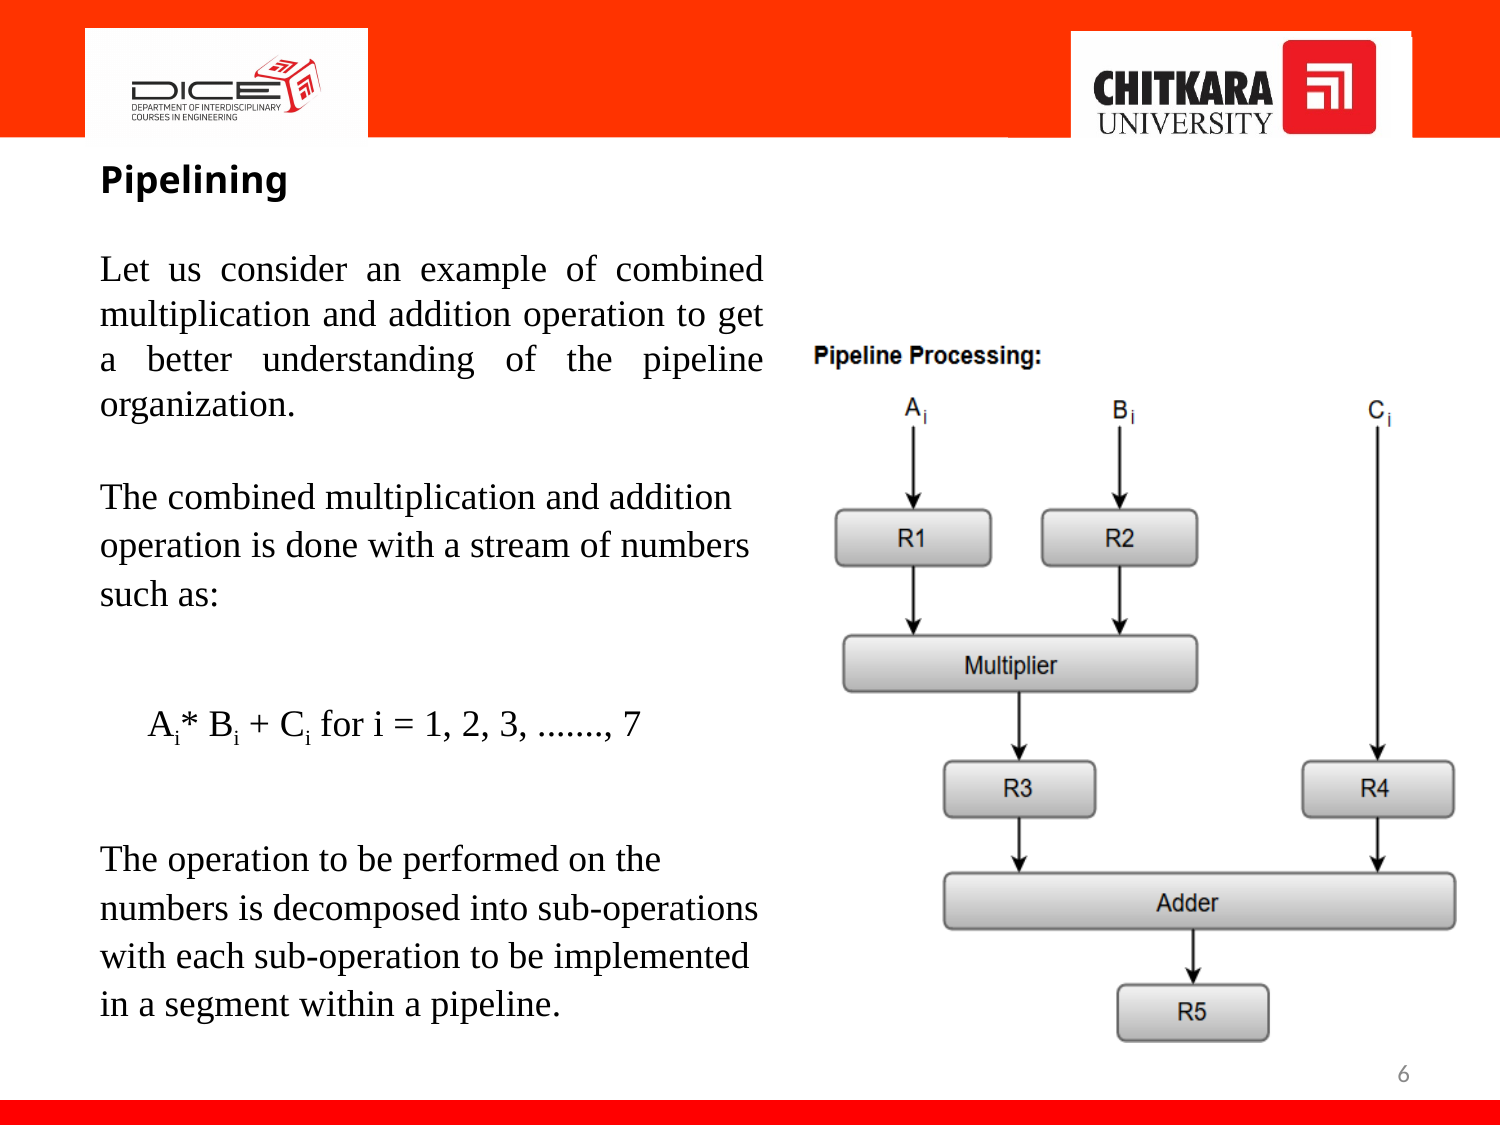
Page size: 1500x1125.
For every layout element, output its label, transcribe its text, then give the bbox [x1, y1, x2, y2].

picture [85, 28, 368, 148]
picture [1074, 37, 1391, 108]
text_box Let us consider an example of combined multiplication and addition operation to get a better understanding of the pipeline organization. The combined multiplication and addition operation is done with a stream of numbers such as: Ai* Bi + Ci for i = 1, 2, 3, ......., 7 The operation to be performed on the numbers is decomposed into sub-operations with each sub-operation to be implemented in a segment within a pipeline. [84, 227, 780, 1043]
slide_number 6 [1074, 1052, 1425, 1103]
text_box Pipelining [84, 108, 1406, 228]
picture [811, 339, 1457, 1043]
